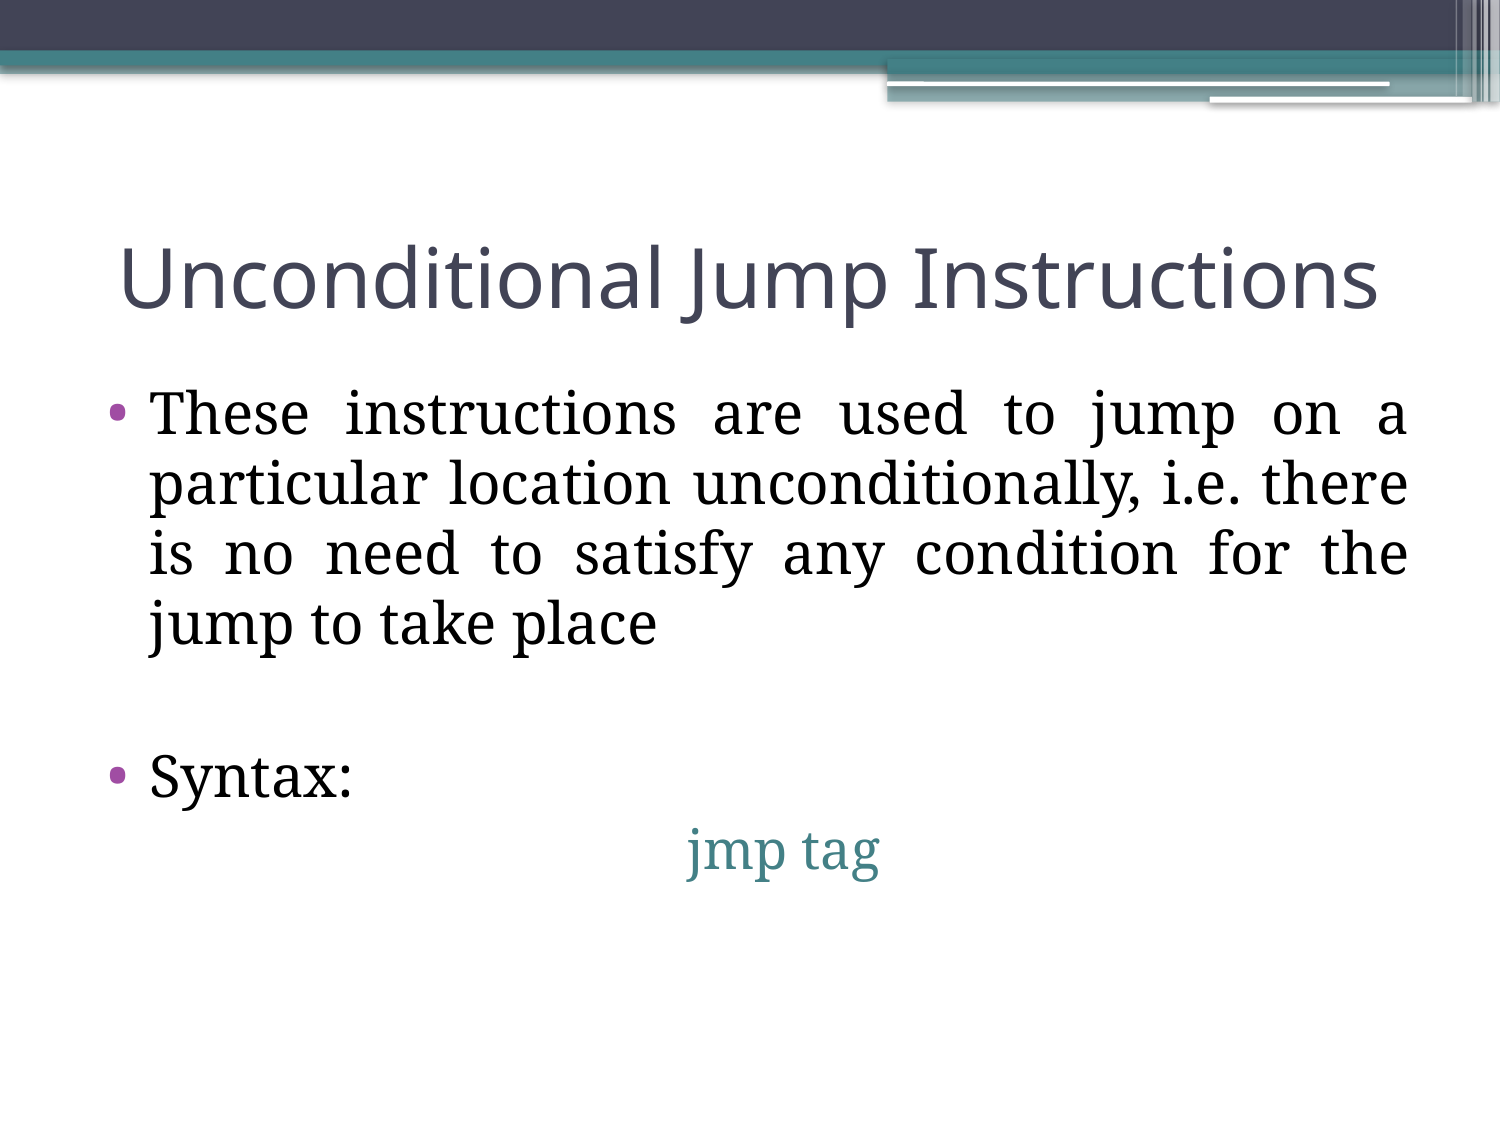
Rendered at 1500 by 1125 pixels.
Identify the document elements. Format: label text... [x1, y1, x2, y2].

title Unconditional Jump Instructions [75, 187, 1425, 363]
list These instructions are used to jump on a particular location unconditionally, i.e. there is no need to satisfy any condition for the jump to take place Syntax: jmp tag [75, 368, 1425, 1079]
